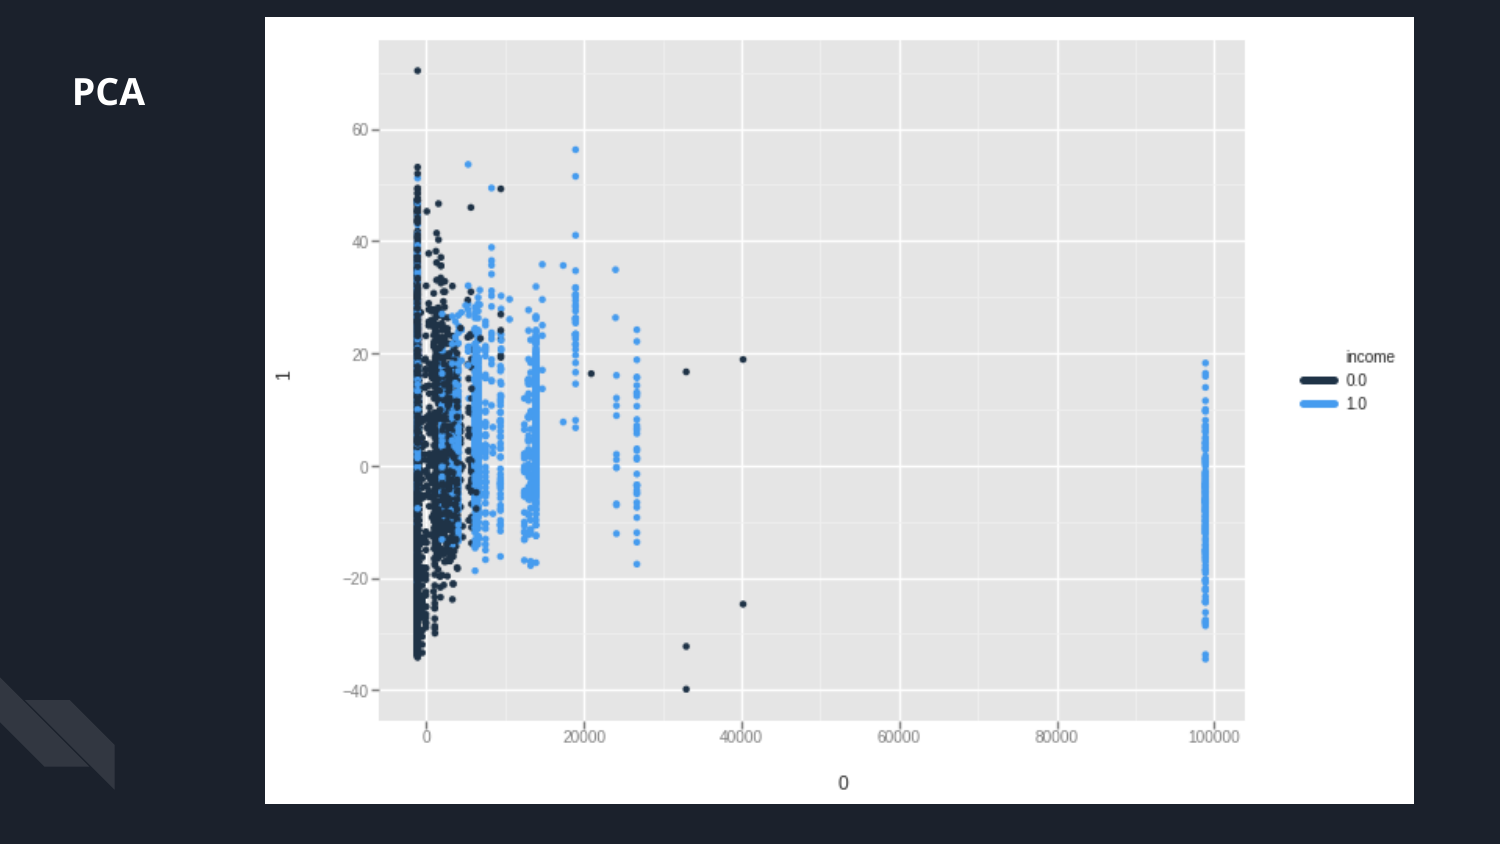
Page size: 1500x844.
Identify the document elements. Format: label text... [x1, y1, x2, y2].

picture [265, 17, 1414, 804]
list PCA [56, 42, 189, 140]
